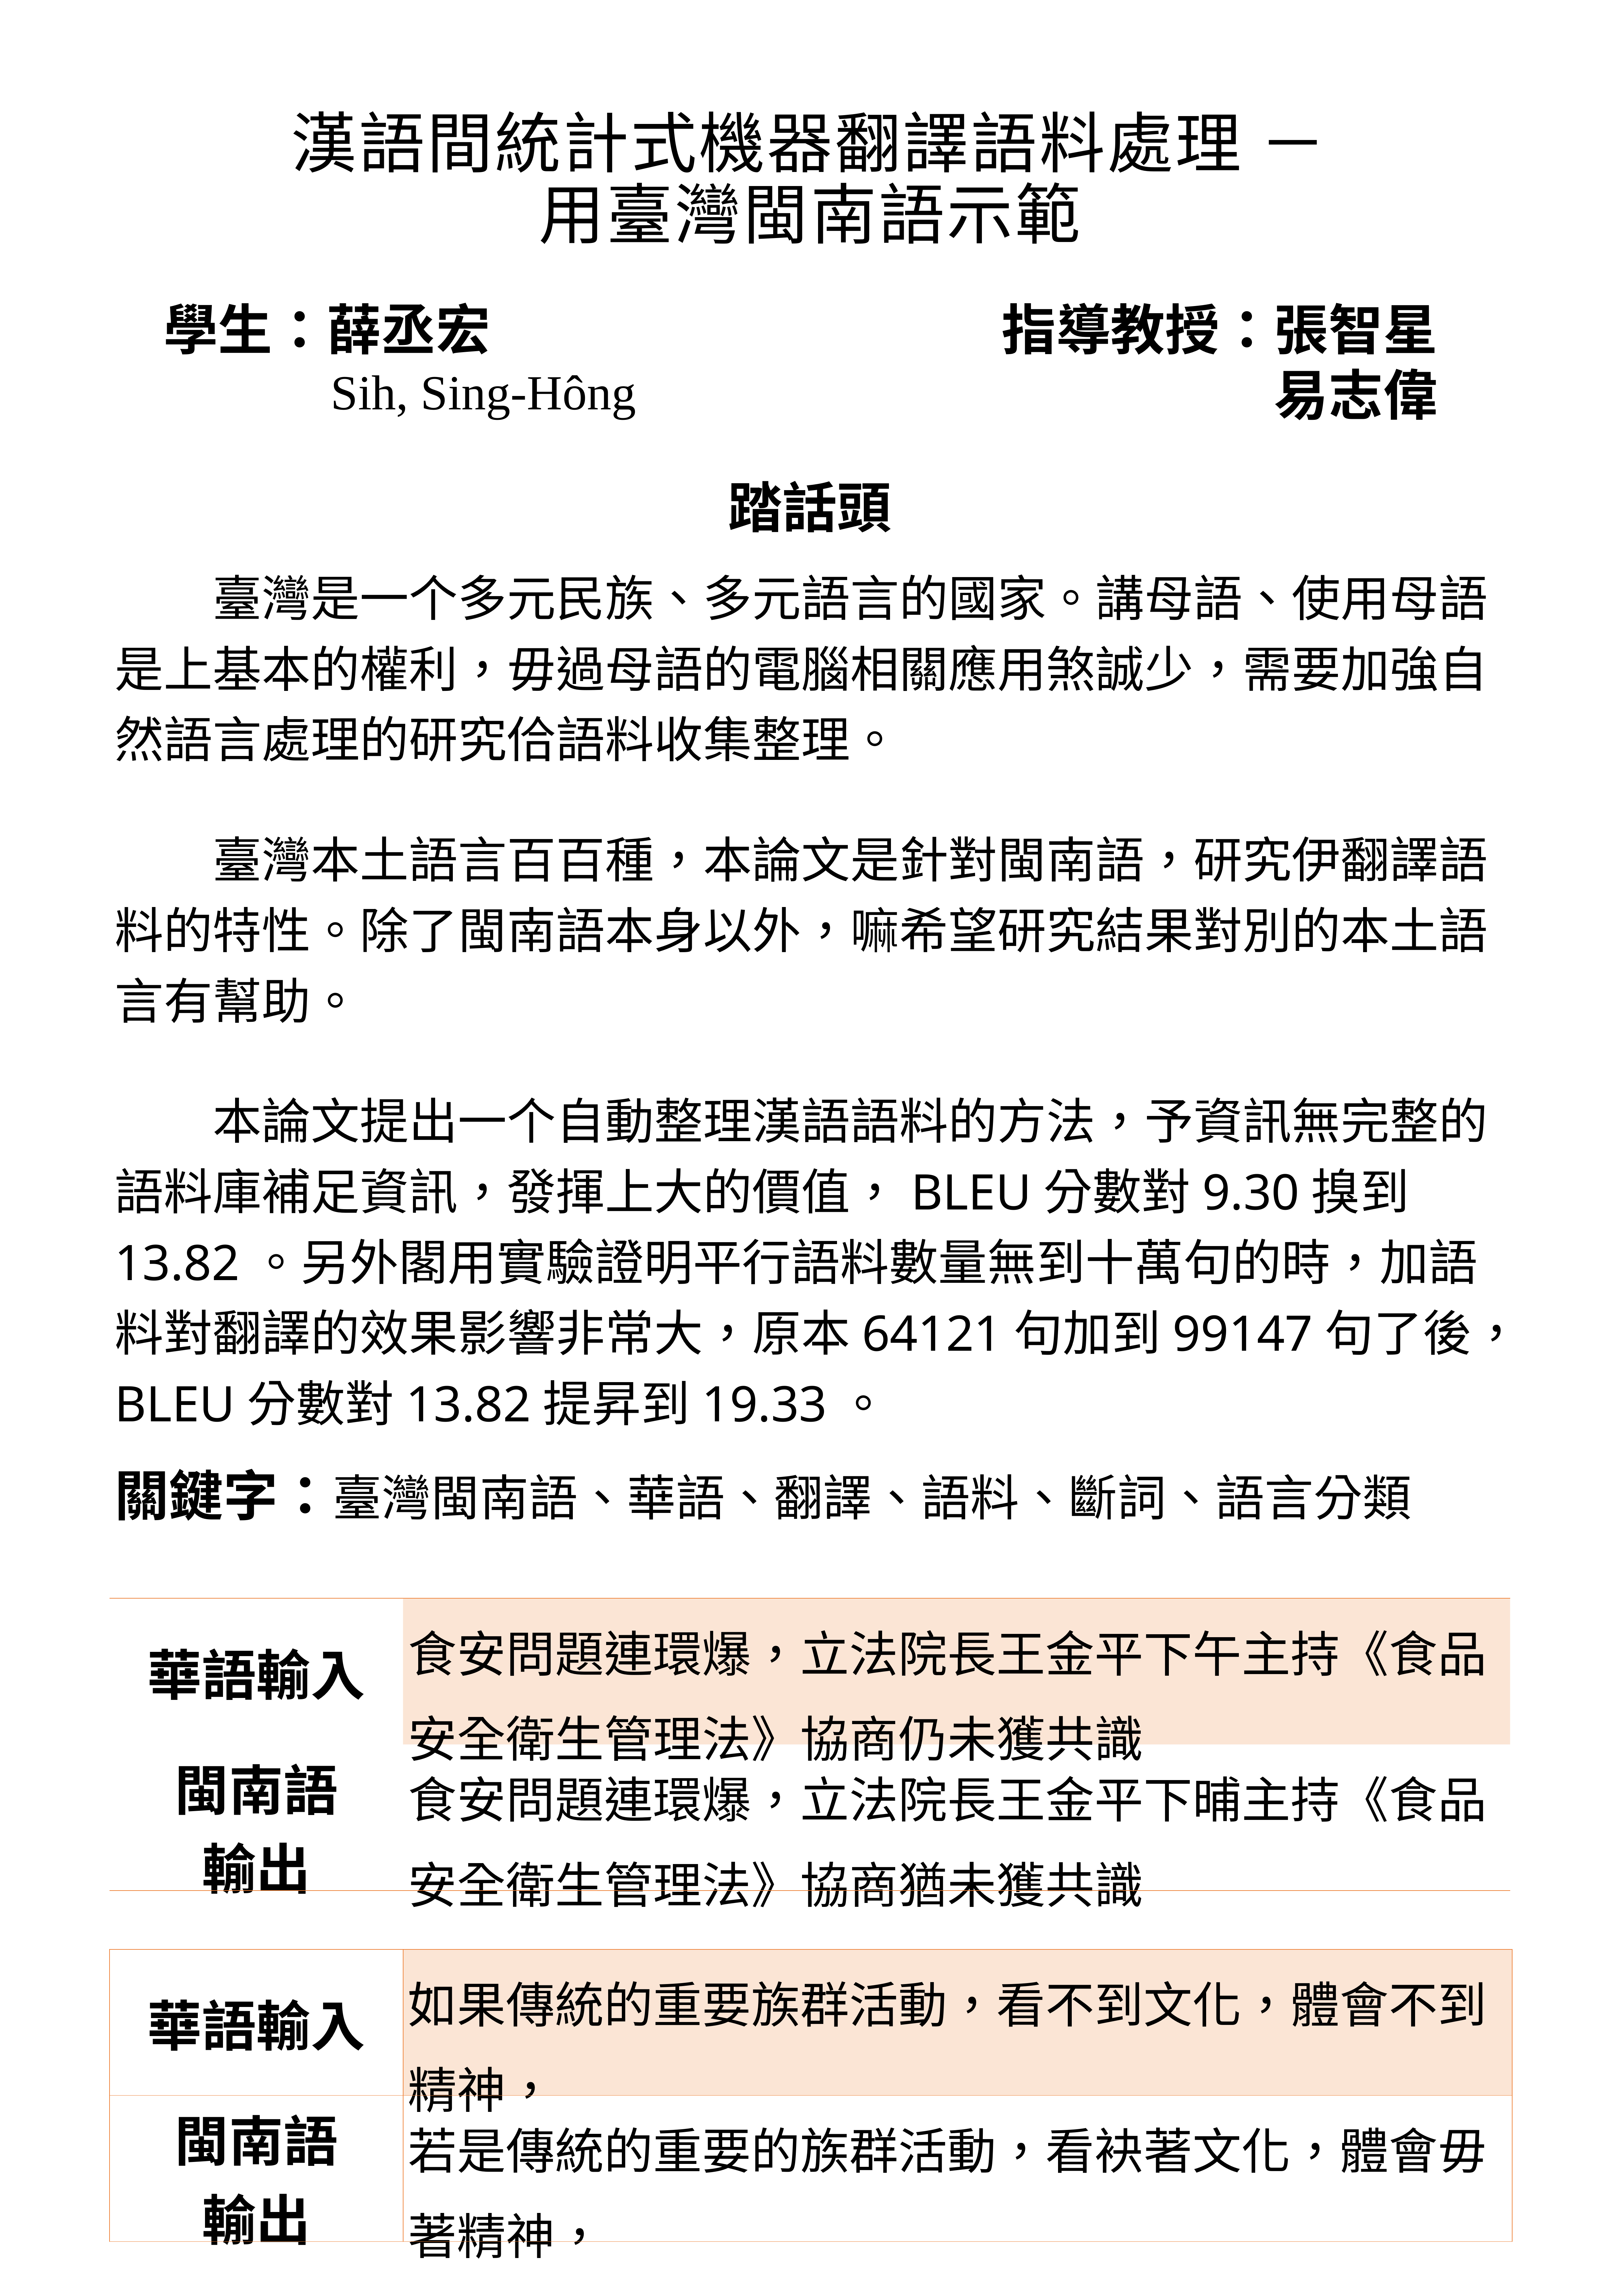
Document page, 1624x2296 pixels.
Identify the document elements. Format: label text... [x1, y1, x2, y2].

table_header 華語輸入 [110, 1950, 403, 2095]
text_box 指導教授：張智星 易志偉 [997, 293, 1443, 428]
table_cell 食安問題連環爆，立法院長王金平下晡主持《食品安全衛生管理法》協商猶未獲共識 [403, 1744, 1510, 1890]
text_box 學生：薛丞宏 Sih, Sing-Hông [159, 293, 678, 422]
table_header 華語輸入 [110, 1599, 403, 1744]
table_cell 若是傳統的重要的族群活動，看袂著文化，體會毋著精神， [403, 2096, 1512, 2241]
table_cell 閩南語 輸出 [110, 2096, 403, 2241]
table_header 如果傳統的重要族群活動，看不到文化，體會不到精神， [403, 1950, 1512, 2095]
title 漢語間統計式機器翻譯語料處理 － 用臺灣閩南語示範 [110, 80, 1510, 283]
table_cell 閩南語 輸出 [110, 1744, 403, 1890]
table_header 食安問題連環爆，立法院長王金平下午主持《食品安全衛生管理法》協商仍未獲共識 [403, 1599, 1510, 1744]
list 踏話頭 臺灣是一个多元民族、多元語言的國家。講母語、使用母語是上基本的權利，毋過母語的電腦相關應用煞誠少，需要加強自然語言處理的研究佮語料收集整理。 臺灣本土語言百百種，本論文是針對閩南語，研究伊翻譯語料的特性。除了閩南語本身以外，嘛希望研究結果對別的本土語言有幫助。 本論文提出一个自動整理漢語語料的方法，予資訊無完整的語料庫補足資訊，發揮上大的價值，BLEU分數對9.30搝到13.82。另外閣用實驗證明平行語料數量無到十萬句的時，加語料對翻譯的效果影響非常大，原本64121句加到99147句了後，BLEU分數對13.82提昇到19.33。 關鍵字：臺灣閩南語、華語、翻譯、語料、斷詞、語言分類 [110, 457, 1510, 1566]
